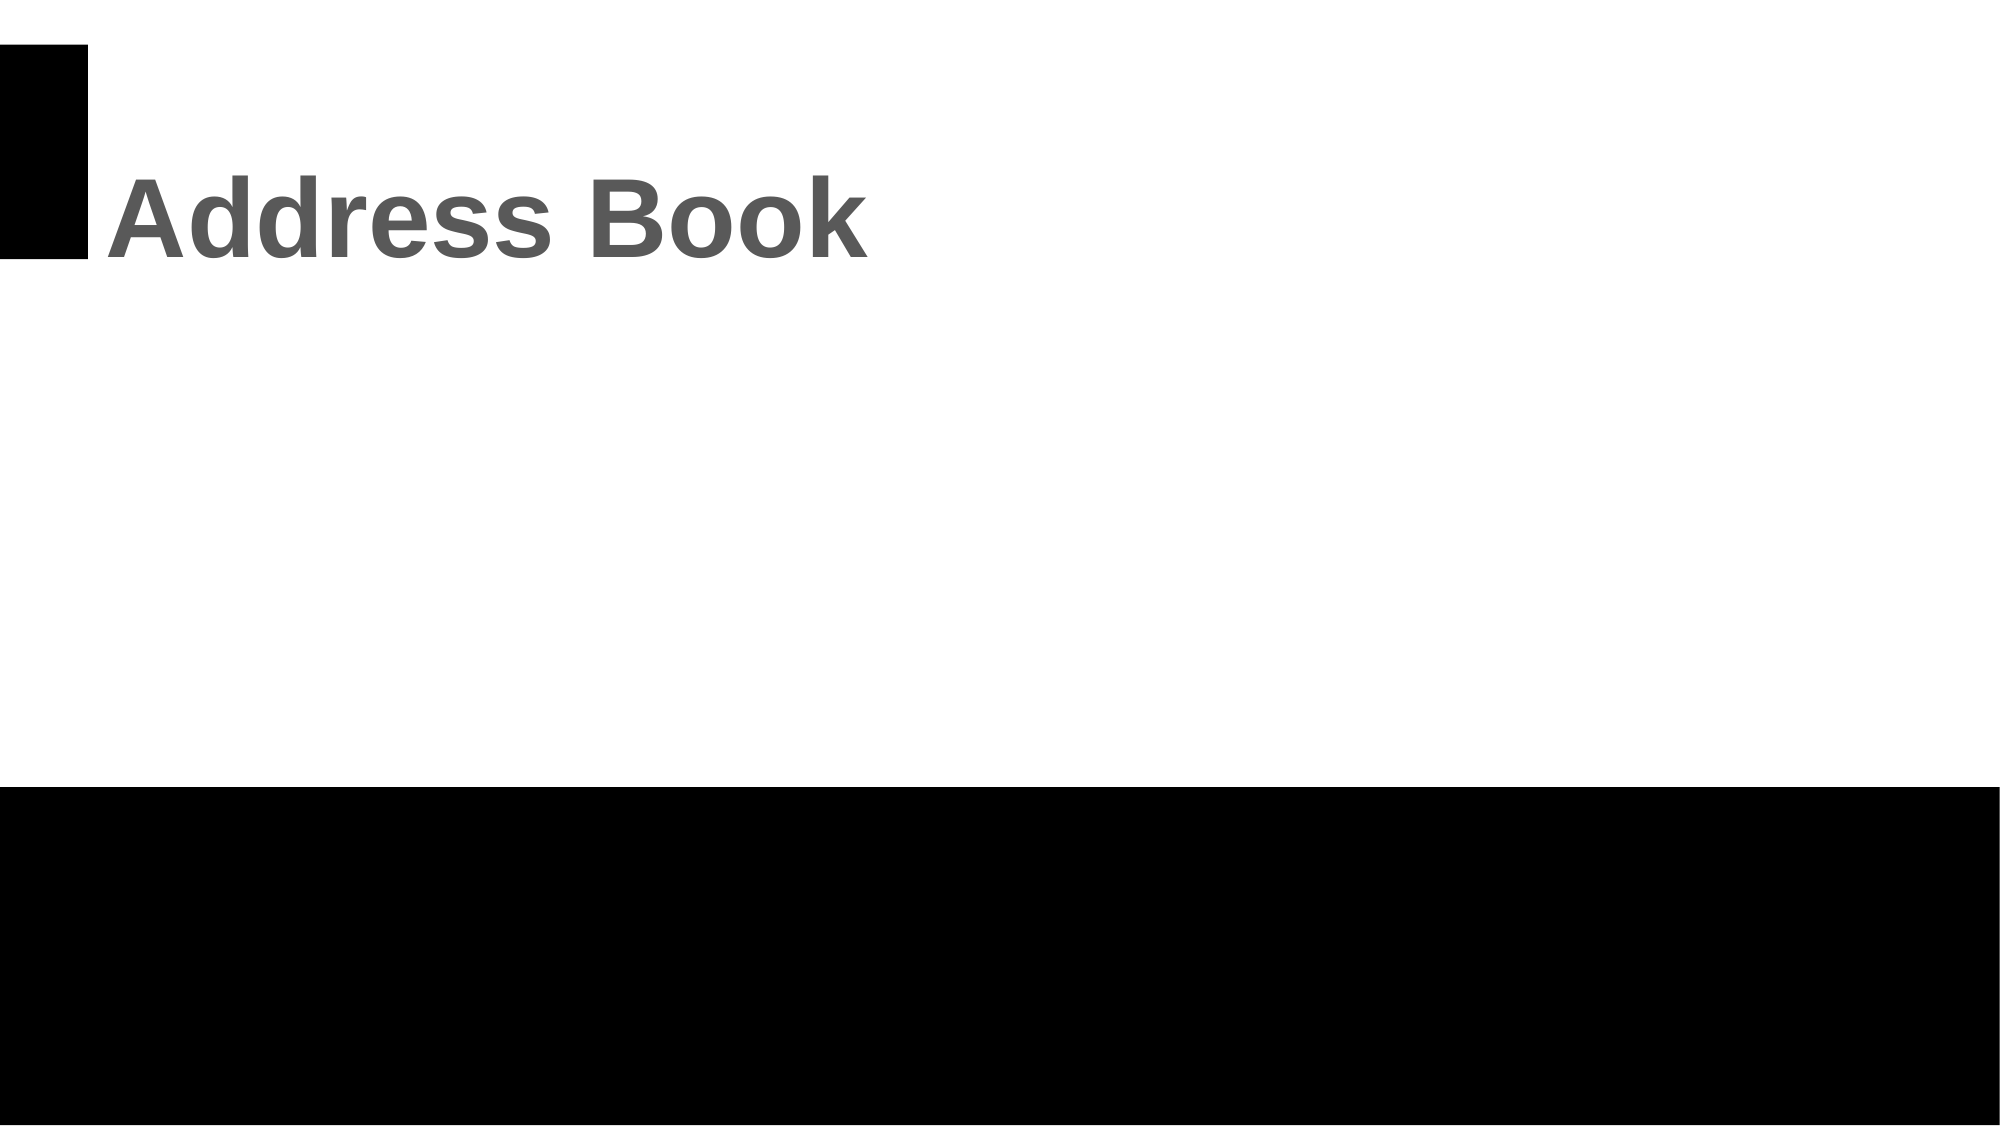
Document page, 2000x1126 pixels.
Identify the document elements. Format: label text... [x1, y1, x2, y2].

text_box Address Book [88, 87, 1312, 339]
text_box [0, 43, 90, 261]
text_box [0, 785, 2000, 1126]
